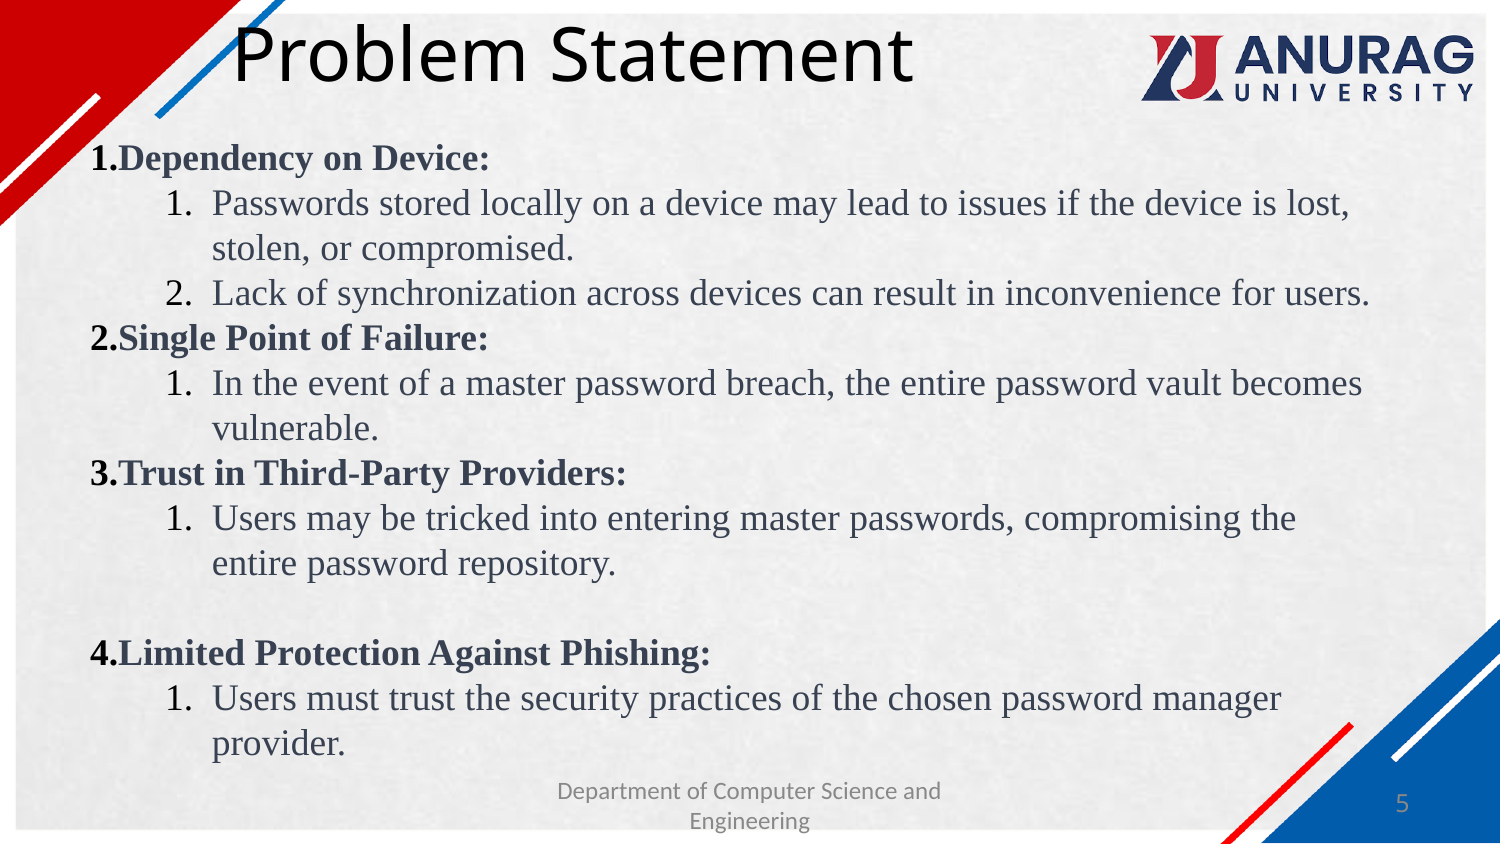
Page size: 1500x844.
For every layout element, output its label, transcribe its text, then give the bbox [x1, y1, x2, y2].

text_box Dependency on Device: Passwords stored locally on a device may lead to issues if the device is lost, stolen, or compromised. Lack of synchronization across devices can result in inconvenience for users. Single Point of Failure: In the event of a master password breach, the entire password vault becomes vulnerable. Trust in Third-Party Providers: Users may be tricked into entering master passwords, compromising the entire password repository. Limited Protection Against Phishing: Users must trust the security practices of the chosen password manager provider. [74, 125, 1391, 844]
footer Department of Computer Science and Engineering [512, 782, 988, 827]
picture [0, 0, 1500, 844]
title Problem Statement [71, 0, 1075, 103]
slide_number 5 [1391, 782, 1425, 827]
